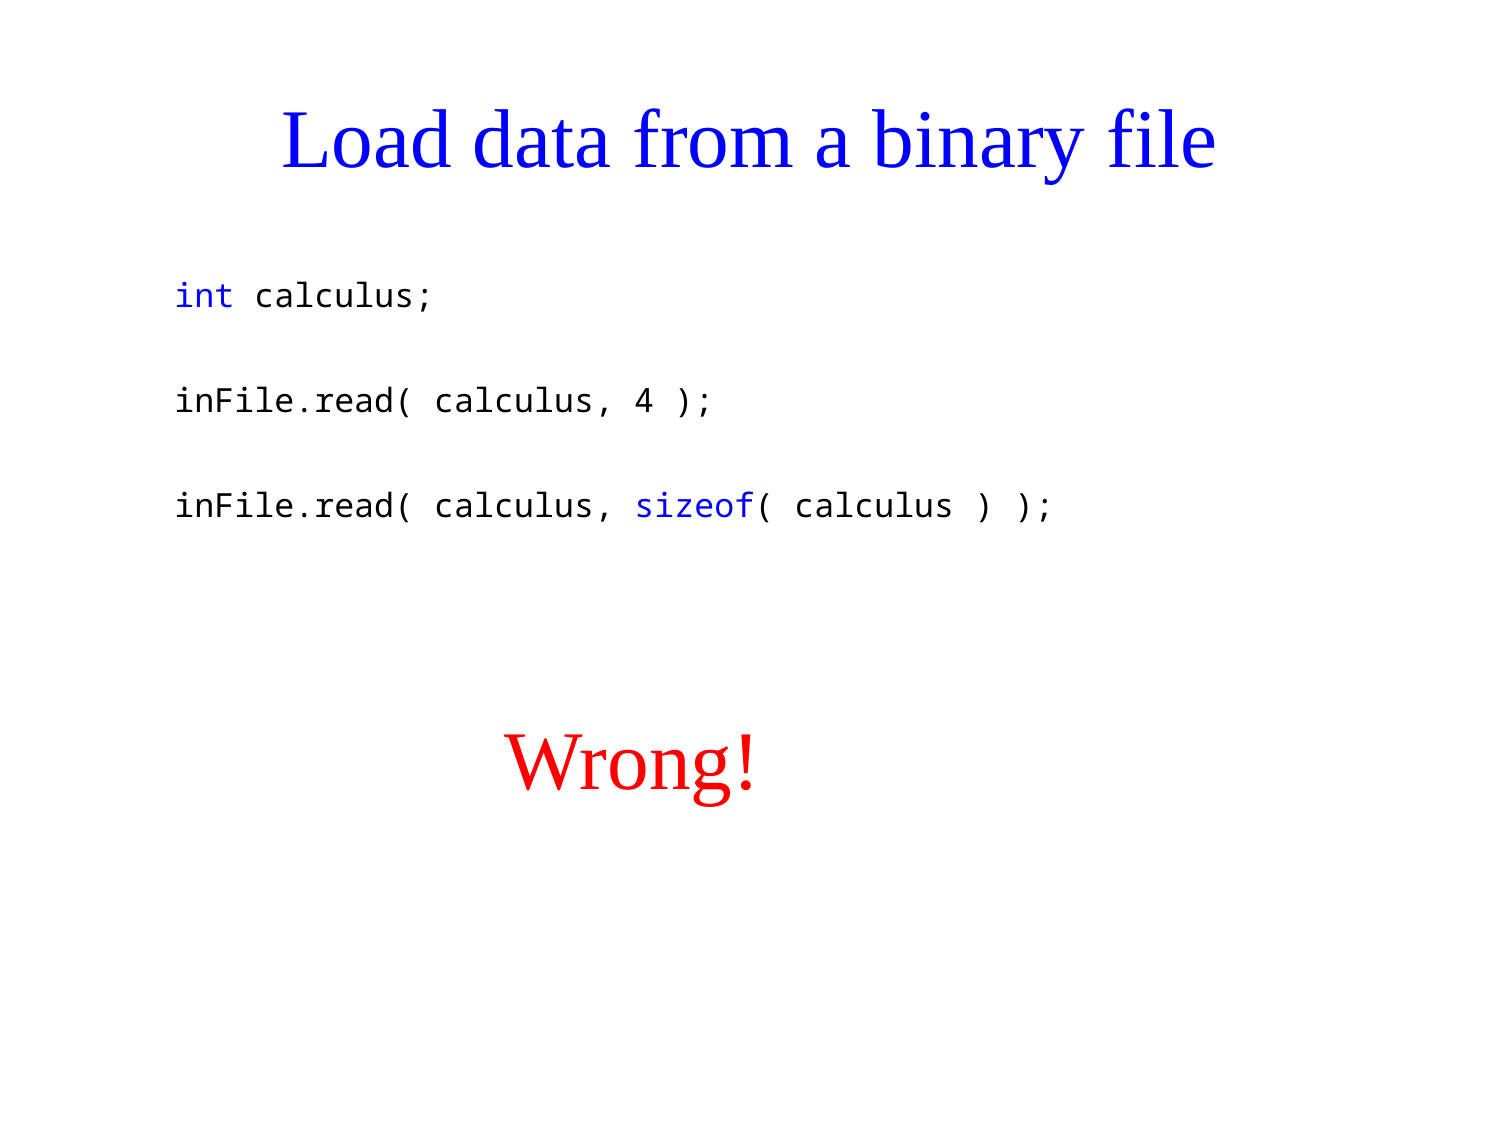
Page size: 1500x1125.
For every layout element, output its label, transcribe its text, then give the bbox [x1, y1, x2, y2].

title Load data from a binary file [40, 30, 1459, 238]
list int calculus; inFile.read( calculus, 4 ); inFile.read( calculus, sizeof( calculus ) ); Wrong! [159, 266, 1341, 858]
